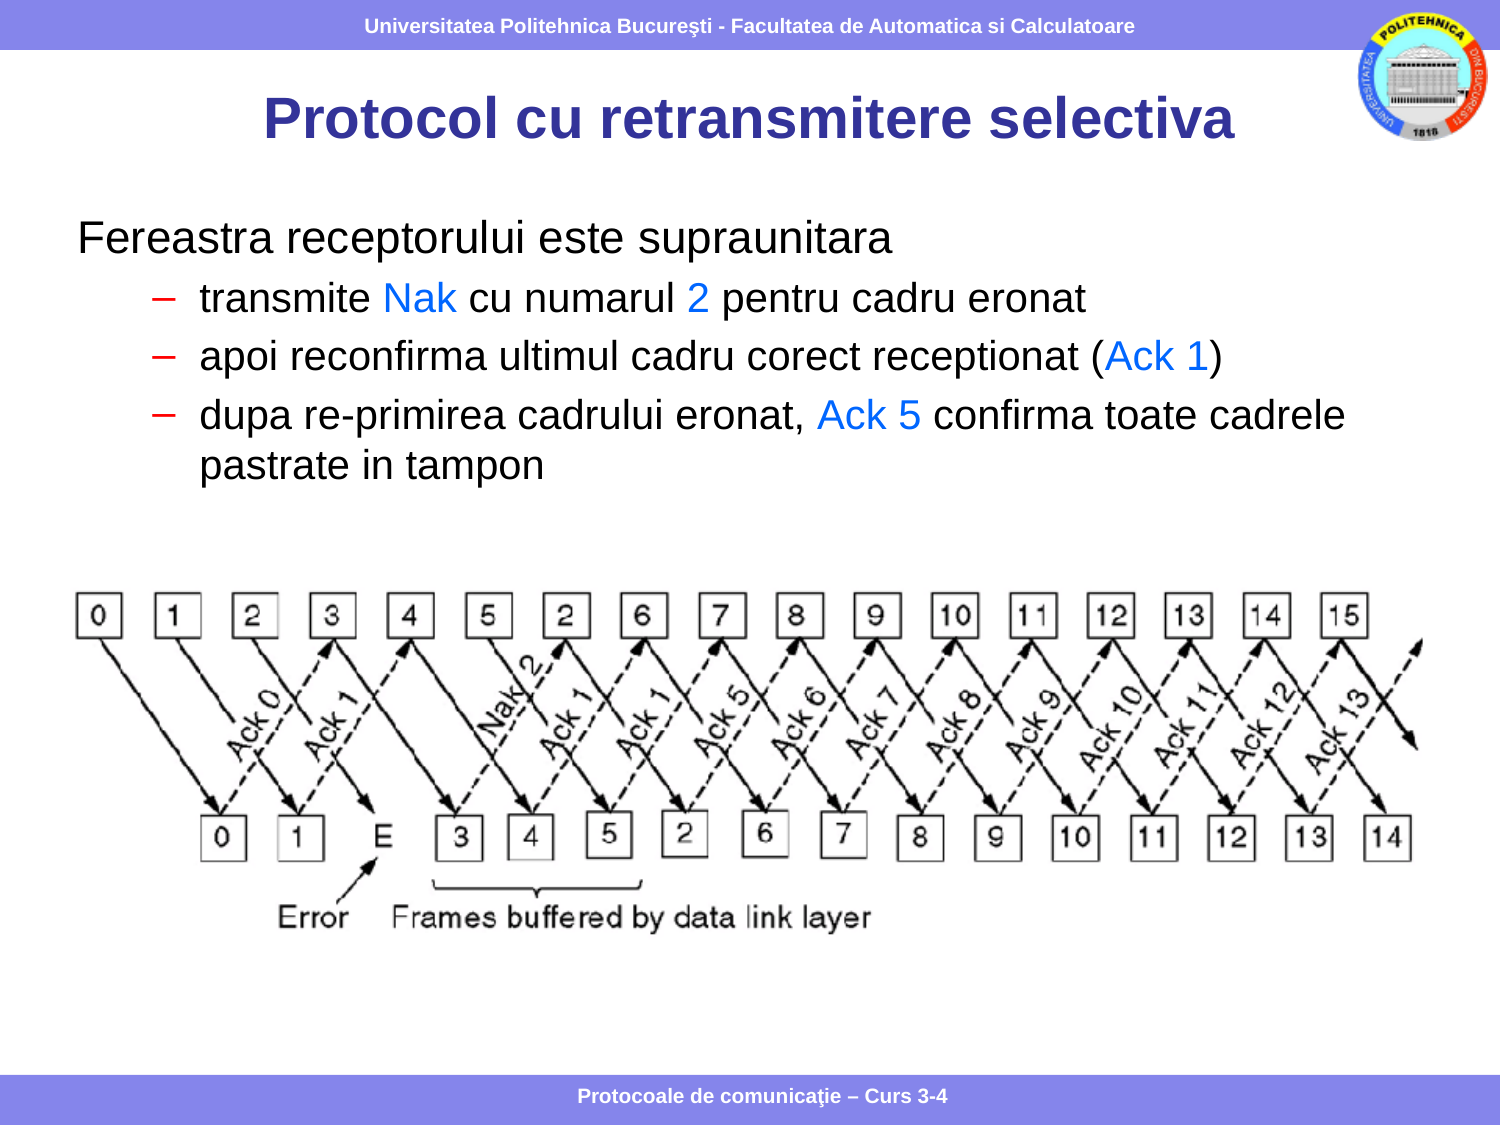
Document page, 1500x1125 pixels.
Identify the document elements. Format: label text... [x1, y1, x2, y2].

picture [1357, 12, 1488, 141]
footer Protocoale de comunicaţie – Curs 3-4 [387, 1074, 1138, 1125]
title Protocol cu retransmitere selectiva [62, 75, 1438, 155]
list Fereastra receptorului este supraunitara transmite Nak cu numarul 2 pentru cadru eronat apoi reconfirma ultimul cadru corect receptionat (Ack 1) dupa re-primirea cadrului eronat, Ack 5 confirma toate cadrele pastrate in tampon [62, 200, 1438, 526]
picture [62, 580, 1437, 947]
